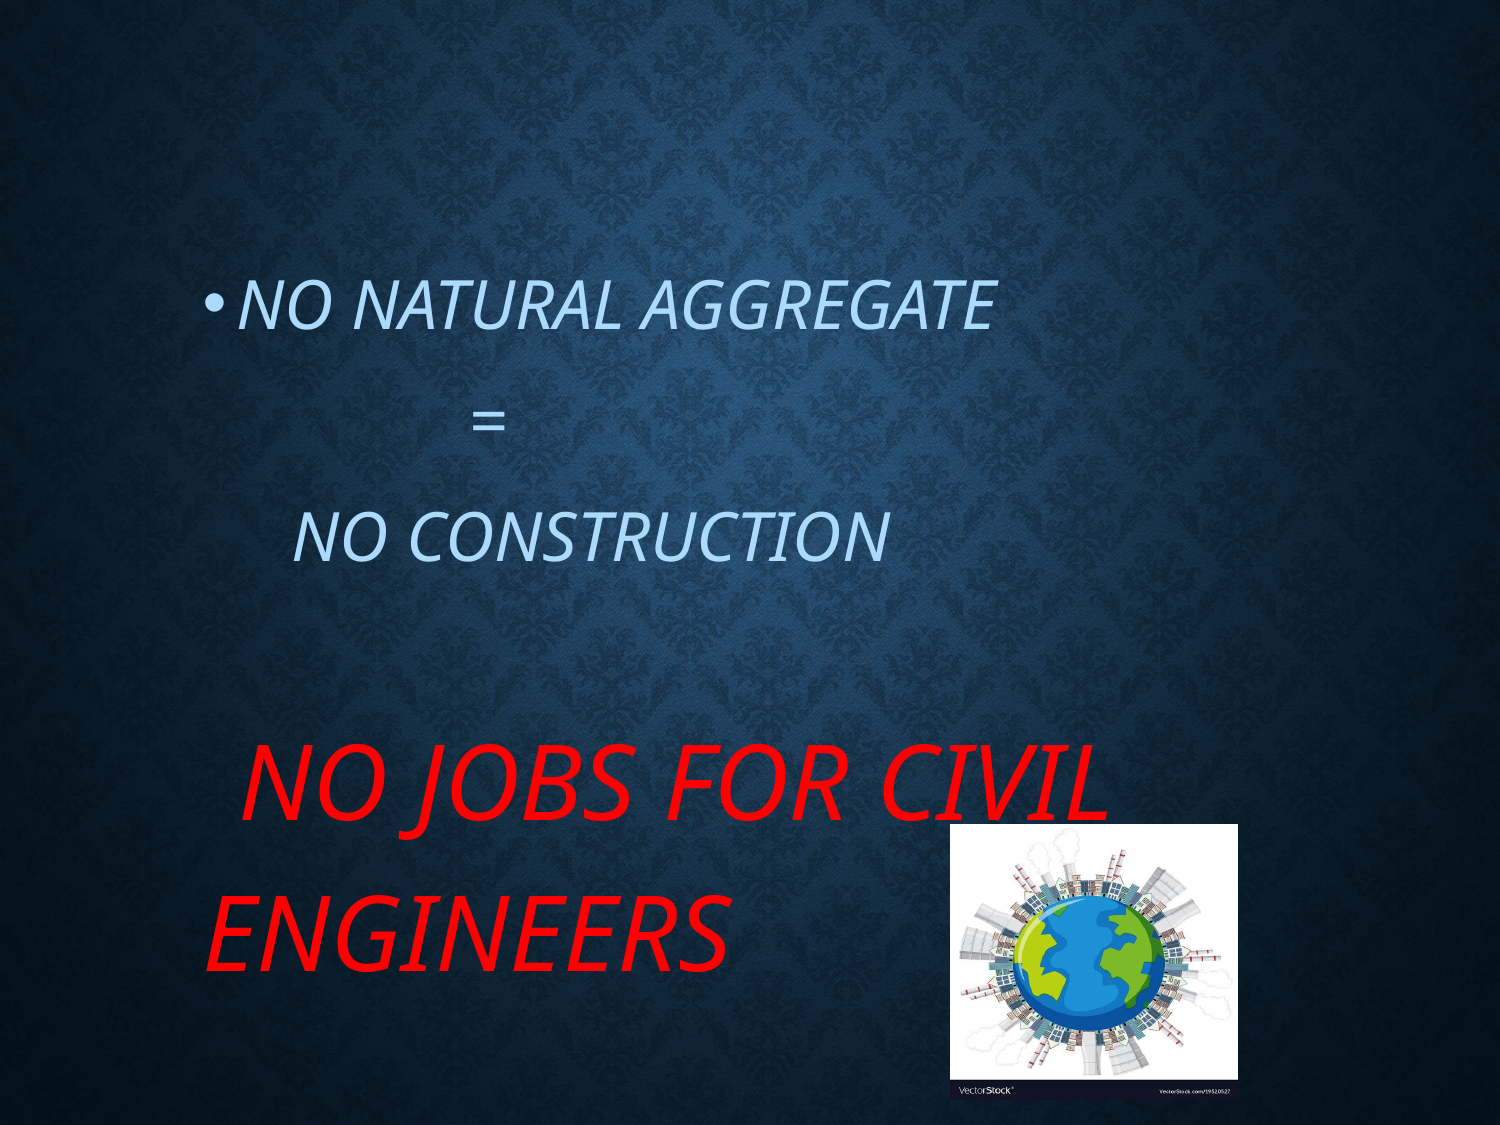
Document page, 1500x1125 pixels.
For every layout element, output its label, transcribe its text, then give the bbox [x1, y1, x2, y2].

picture [949, 824, 1238, 1101]
list NO NATURAL AGGREGATE = NO CONSTRUCTION NO JOBS FOR CIVIL ENGINEERS [187, 237, 1500, 1005]
